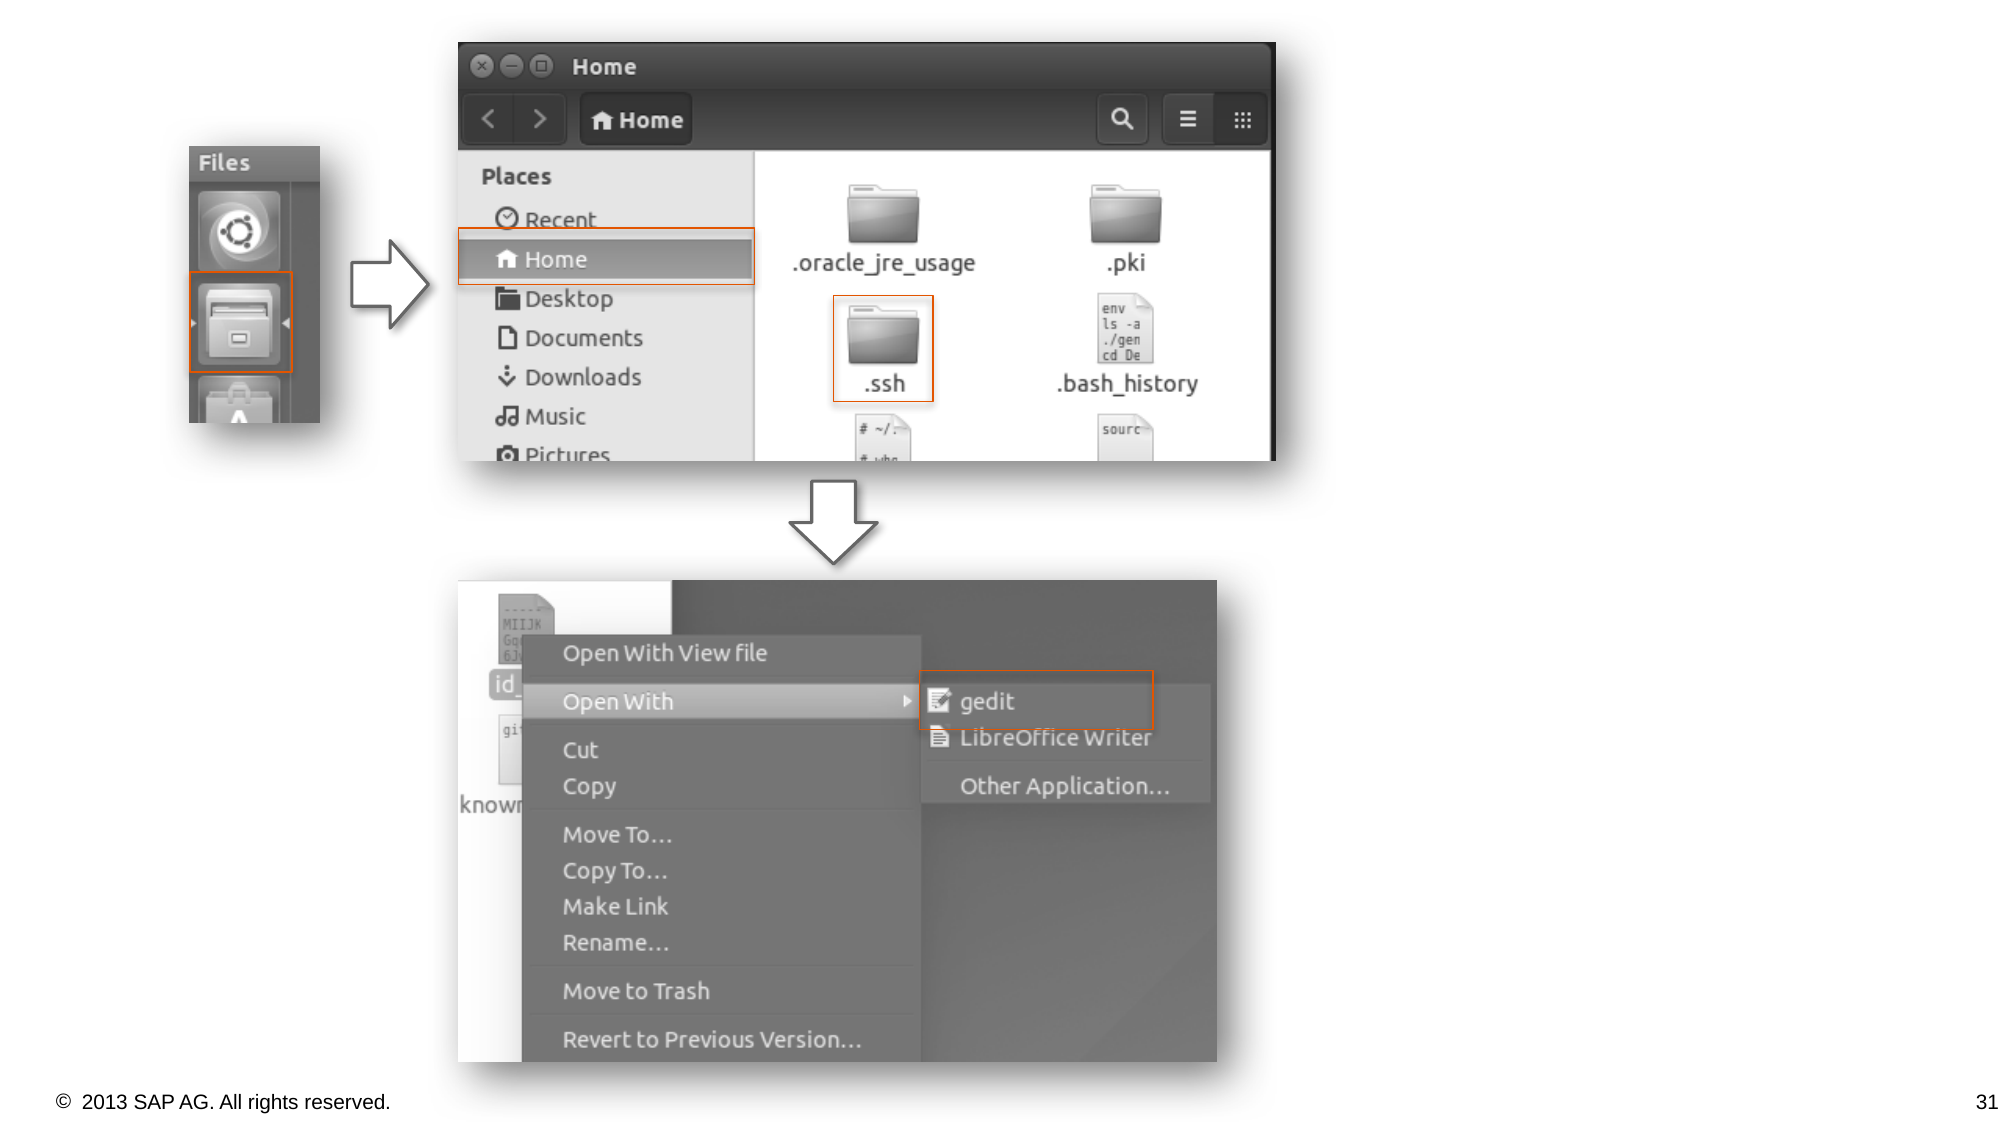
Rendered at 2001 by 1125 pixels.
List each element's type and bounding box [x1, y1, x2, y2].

text_box [350, 239, 430, 330]
text_box [788, 479, 879, 566]
text_box [458, 580, 1217, 1062]
text_box [189, 145, 320, 423]
text_box [458, 42, 1277, 461]
